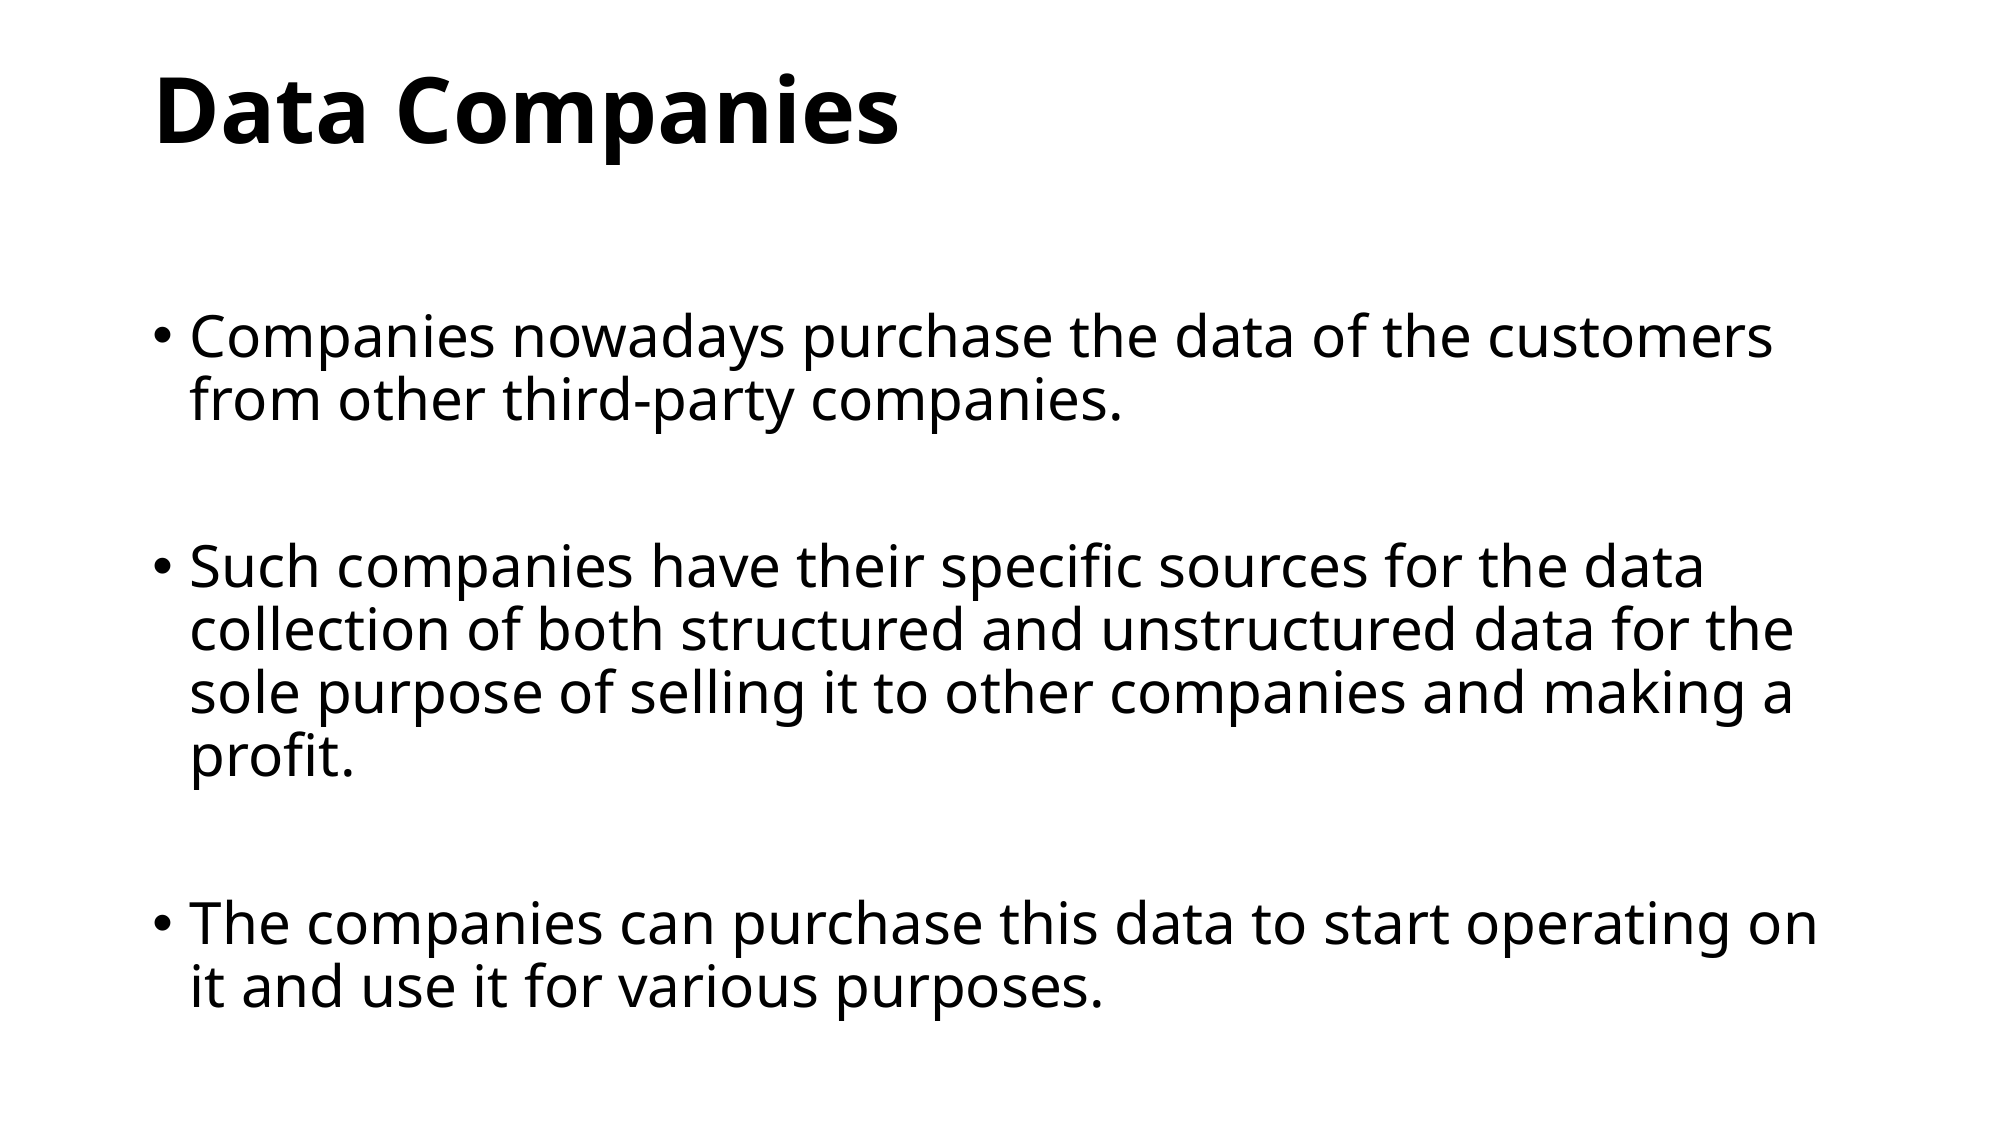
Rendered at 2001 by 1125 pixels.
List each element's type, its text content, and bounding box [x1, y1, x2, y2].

title Data Companies [137, 59, 1863, 278]
list Companies nowadays purchase the data of the customers from other third-party companies. Such companies have their specific sources for the data collection of both structured and unstructured data for the sole purpose of selling it to other companies and making a profit. The companies can purchase this data to start operating on it and use it for various purposes. [137, 299, 1863, 1014]
